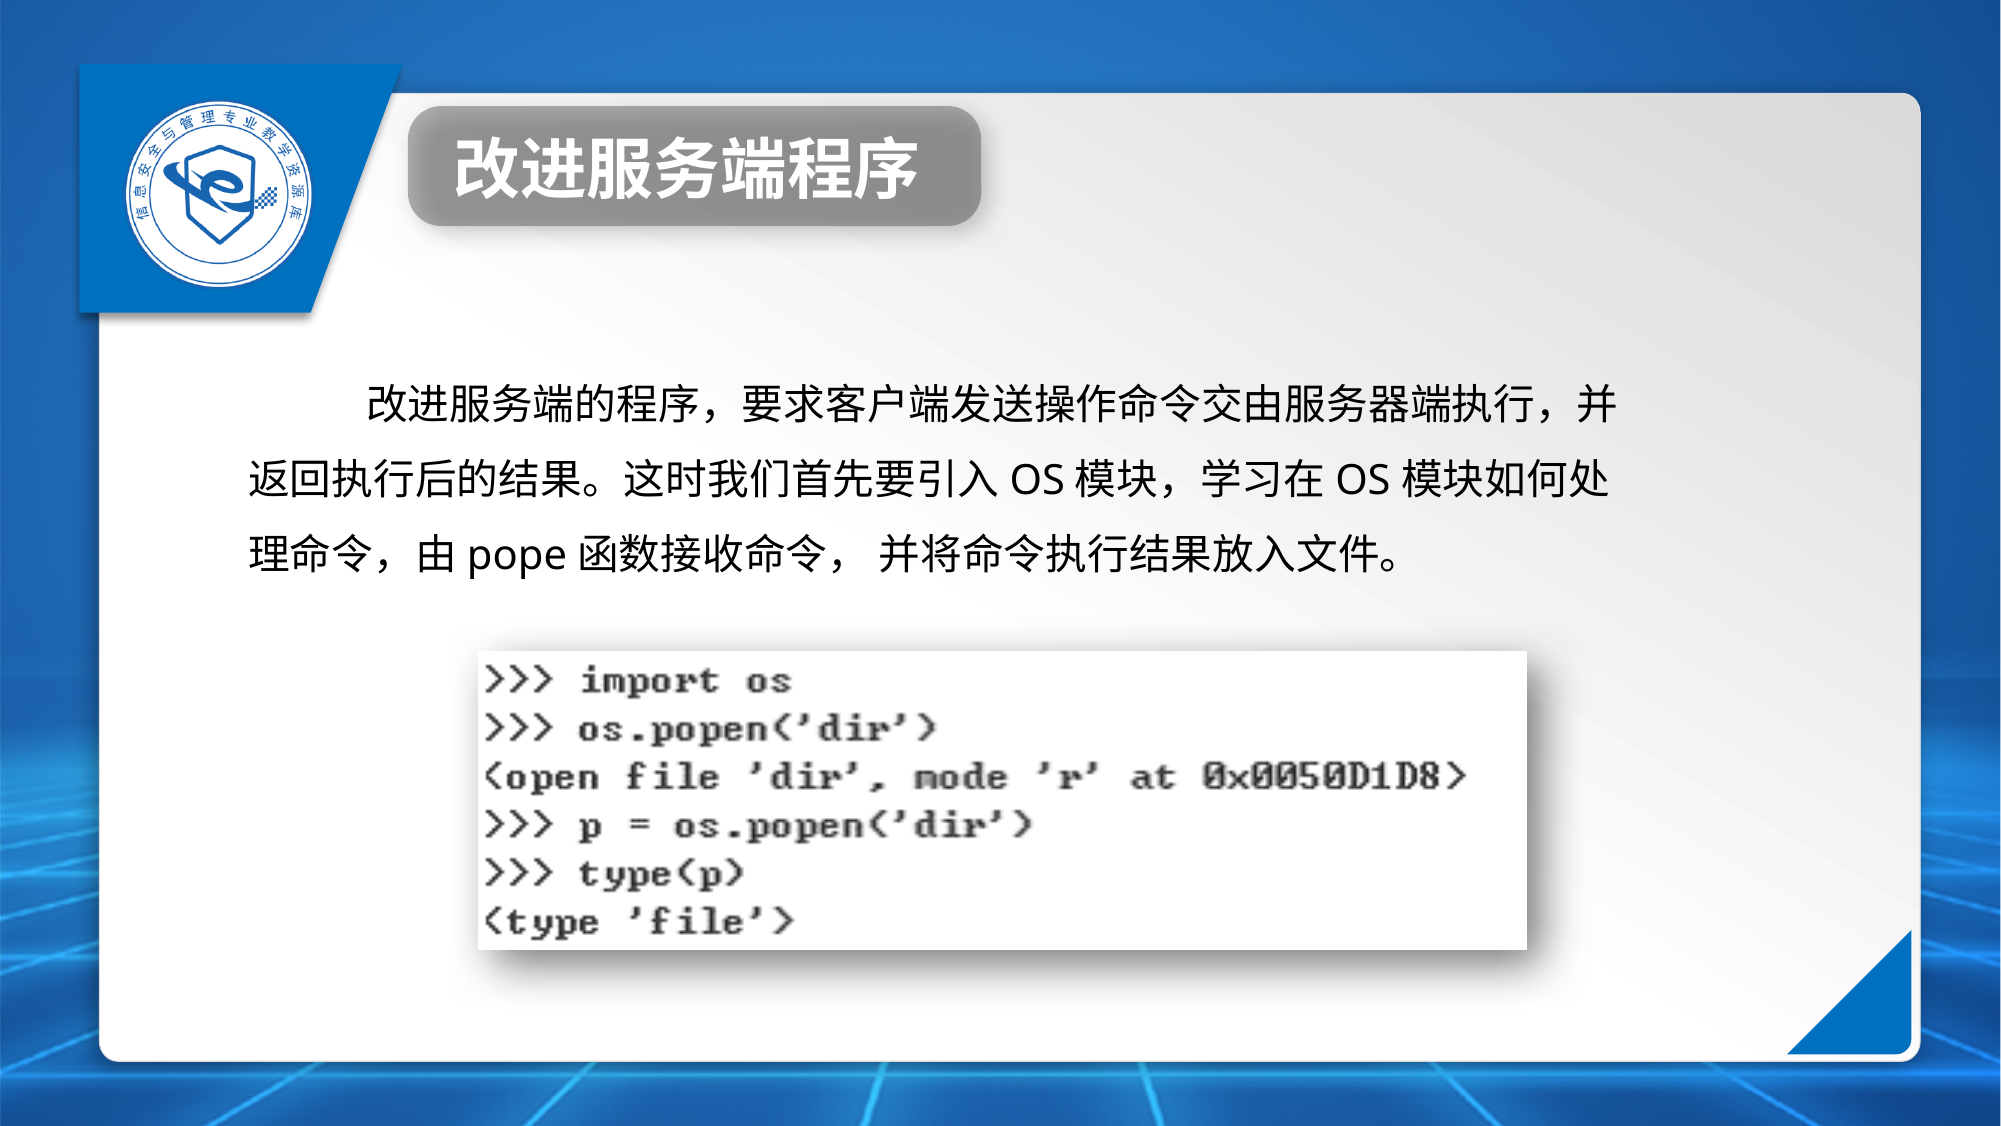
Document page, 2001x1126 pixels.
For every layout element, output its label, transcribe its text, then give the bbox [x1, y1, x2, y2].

text_box 改进服务端的程序，要求客户端发送操作命令交由服务器端执行，并返回执行后的结果。这时我们首先要引入OS模块，学习在OS模块如何处理命令，由pope函数接收命令， 并将命令执行结果放入文件。 [233, 345, 1643, 585]
text_box [406, 104, 983, 228]
text_box 改进服务端程序 [438, 118, 936, 214]
picture [0, 0, 2001, 1126]
